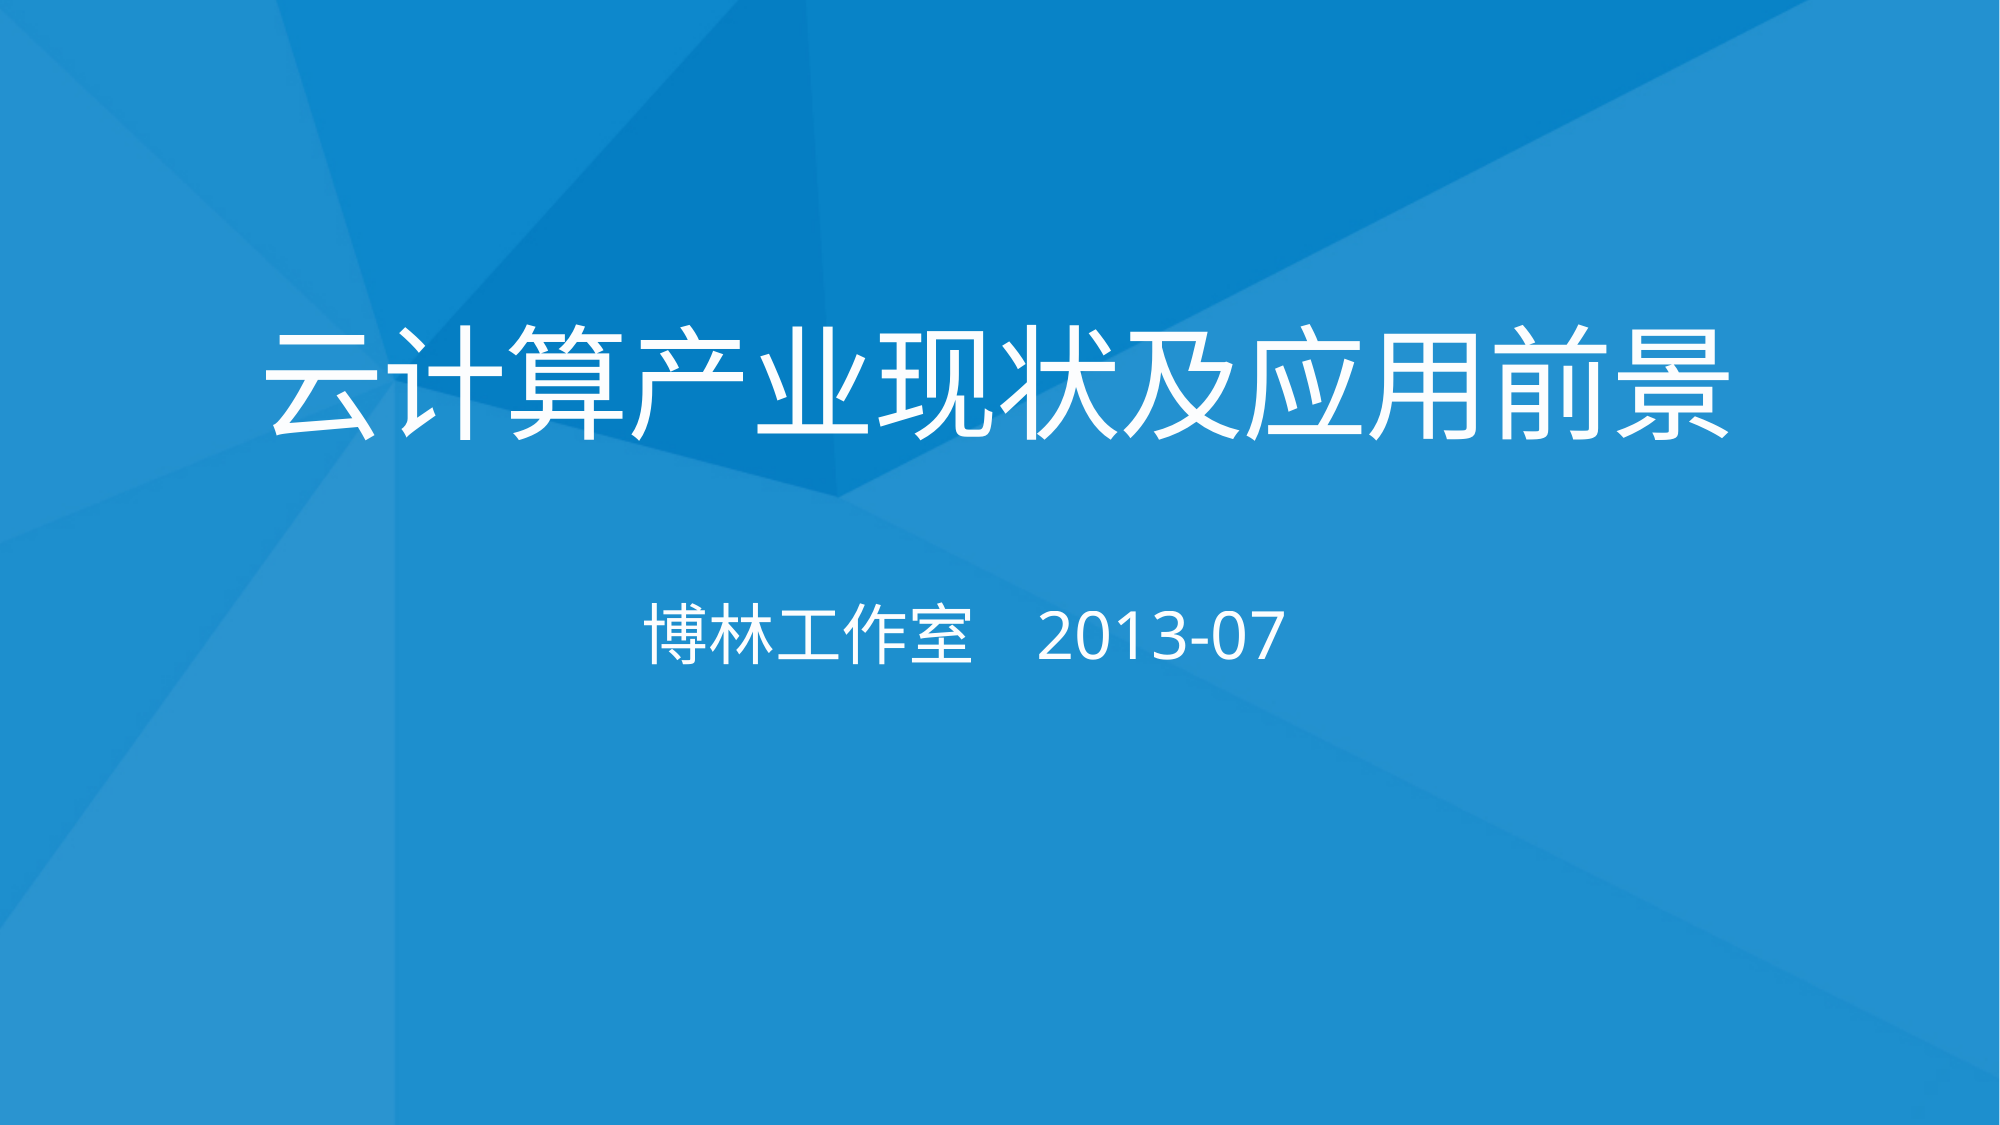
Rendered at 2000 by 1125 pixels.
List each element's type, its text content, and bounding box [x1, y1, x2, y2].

picture [0, 0, 2000, 1125]
list 博林工作室 2013-07 [621, 602, 1308, 675]
title 云计算产业现状及应用前景 [259, 266, 1747, 514]
